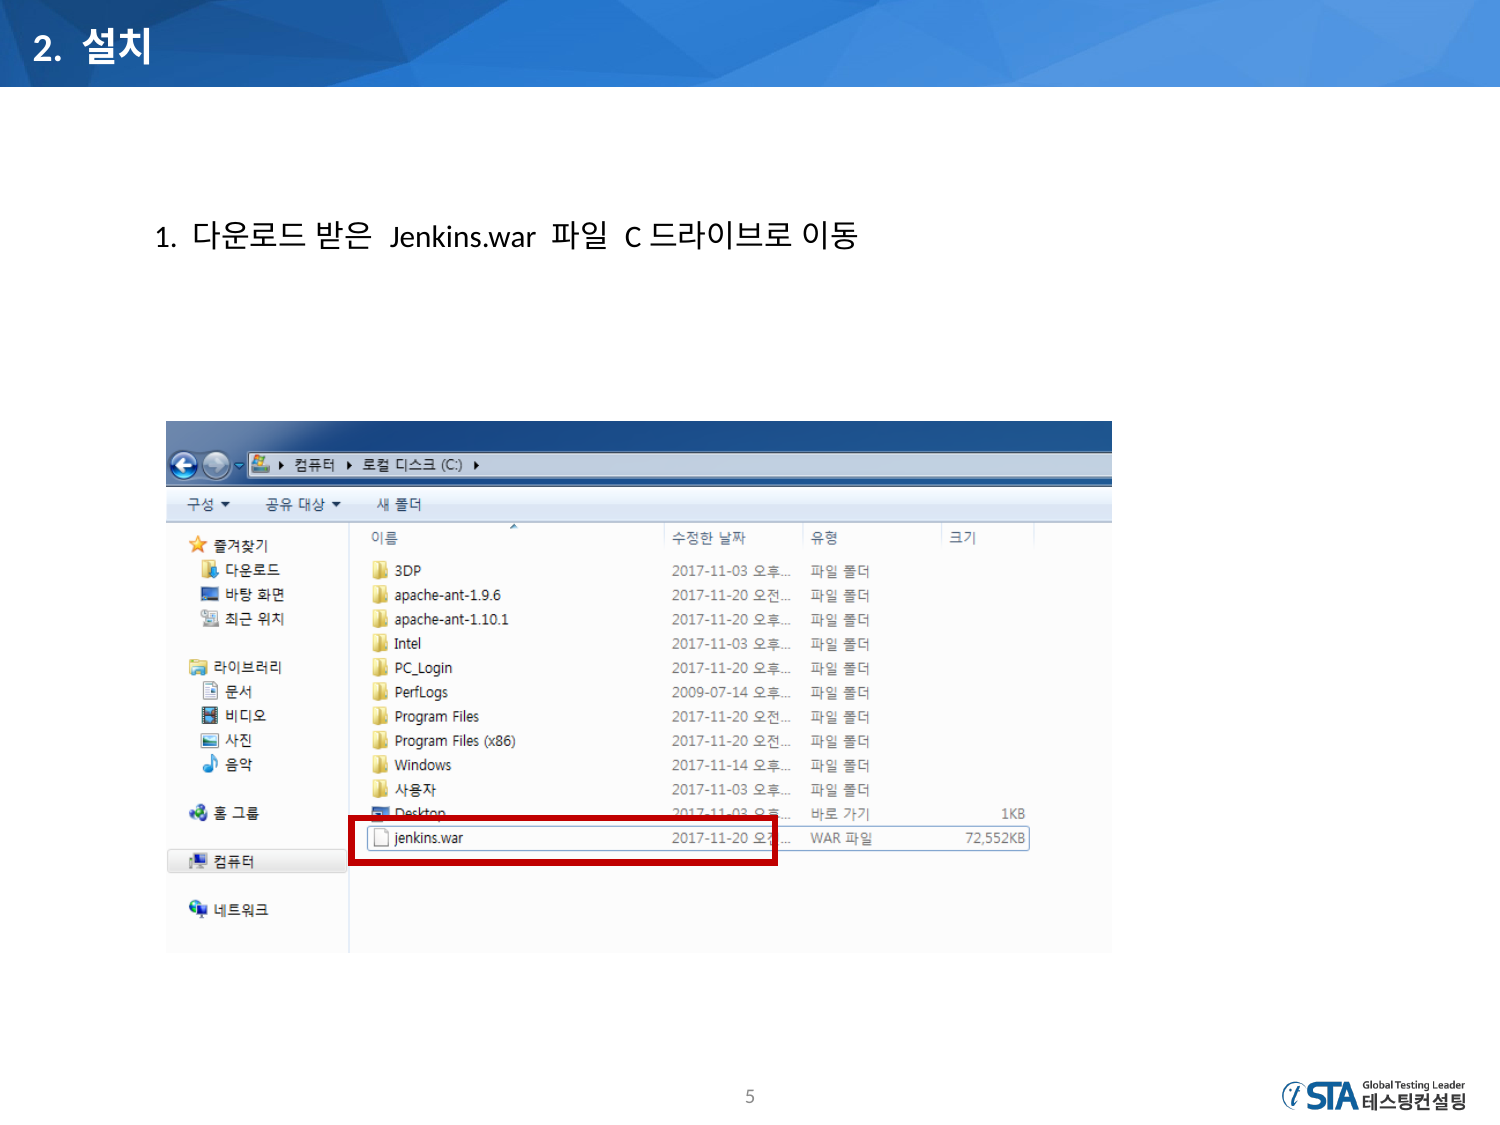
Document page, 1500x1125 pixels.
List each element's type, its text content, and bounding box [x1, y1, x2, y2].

title 2. 설치 [17, 13, 1131, 85]
slide_number 5 [581, 1064, 919, 1125]
text_box 1. 다운로드 받은 Jenkins.war 파일 C드라이브로 이동 [139, 190, 937, 262]
picture [1281, 1079, 1466, 1111]
picture [0, 0, 1500, 87]
picture [166, 421, 1112, 953]
